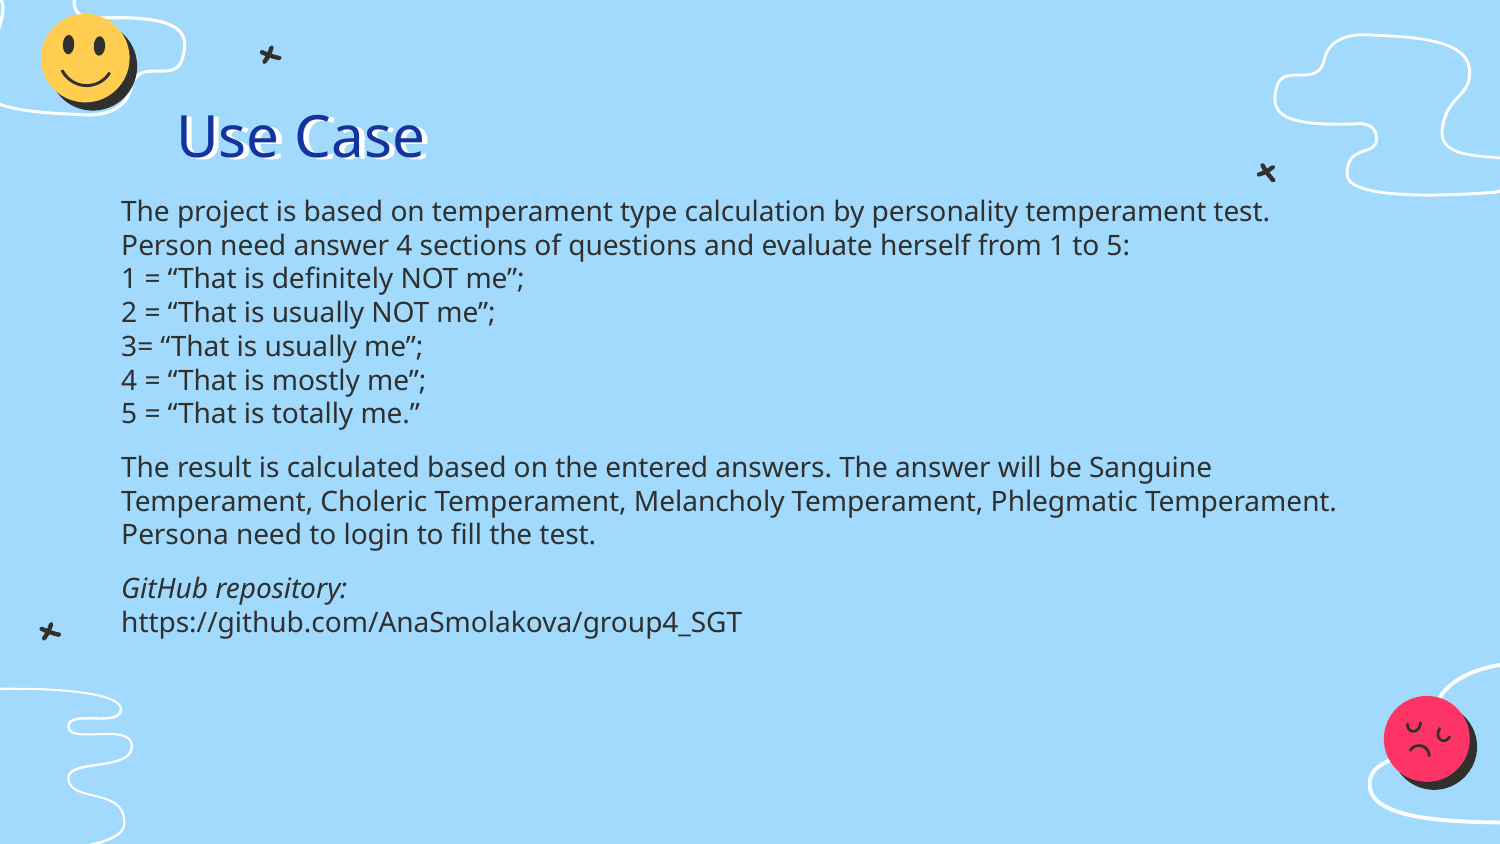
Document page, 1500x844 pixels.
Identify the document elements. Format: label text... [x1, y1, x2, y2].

list The project is based on temperament type calculation by personality temperament test. Person need answer 4 sections of questions and evaluate herself from 1 to 5: 1 = “That is definitely NOT me”; 2 = “That is usually NOT me”; 3= “That is usually me”; 4 = “That is mostly me”; 5 = “That is totally me.” The result is calculated based on the entered answers. The answer will be Sanguine Temperament, Choleric Temperament, Melancholy Temperament, Phlegmatic Temperament. Persona need to login to fill the test. GitHub repository: https://github.com/AnaSmolakova/group4_SGT [106, 178, 1371, 693]
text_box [1256, 163, 1280, 182]
text_box [1273, 33, 1500, 197]
title Use Case [161, 84, 589, 178]
